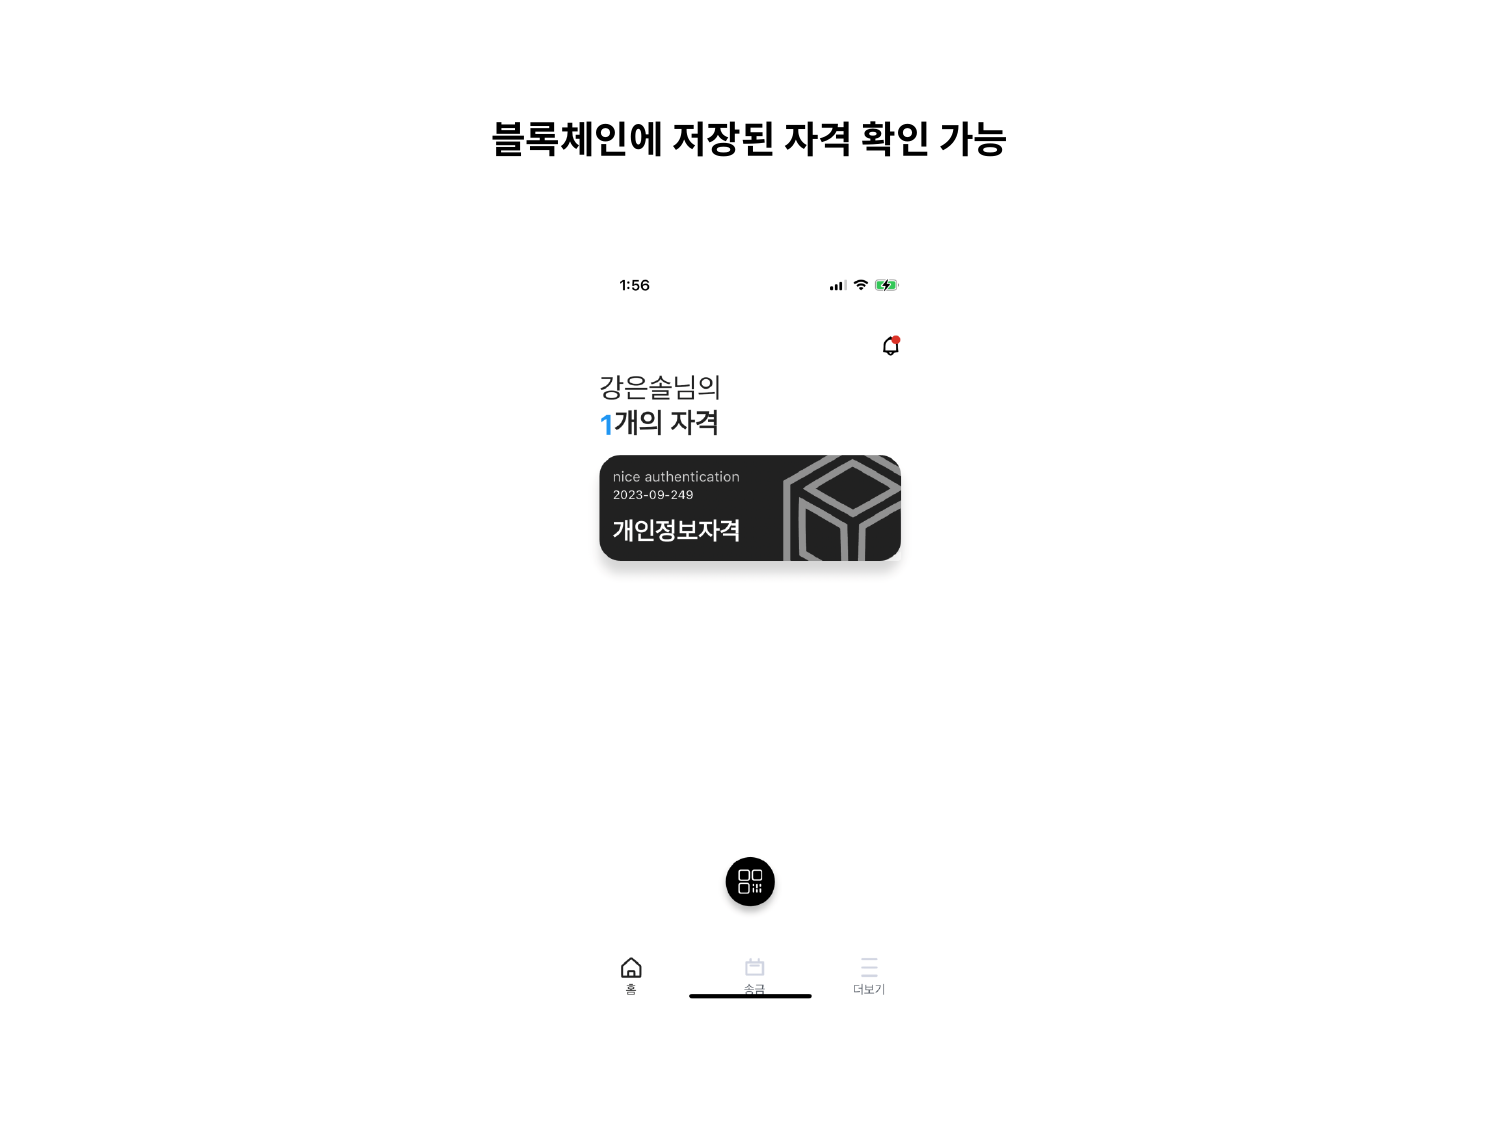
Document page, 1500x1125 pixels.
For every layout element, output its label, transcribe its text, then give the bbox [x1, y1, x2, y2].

picture [578, 262, 922, 1006]
title 블록체인에 저장된 자격 확인 가능 [74, 44, 1426, 234]
